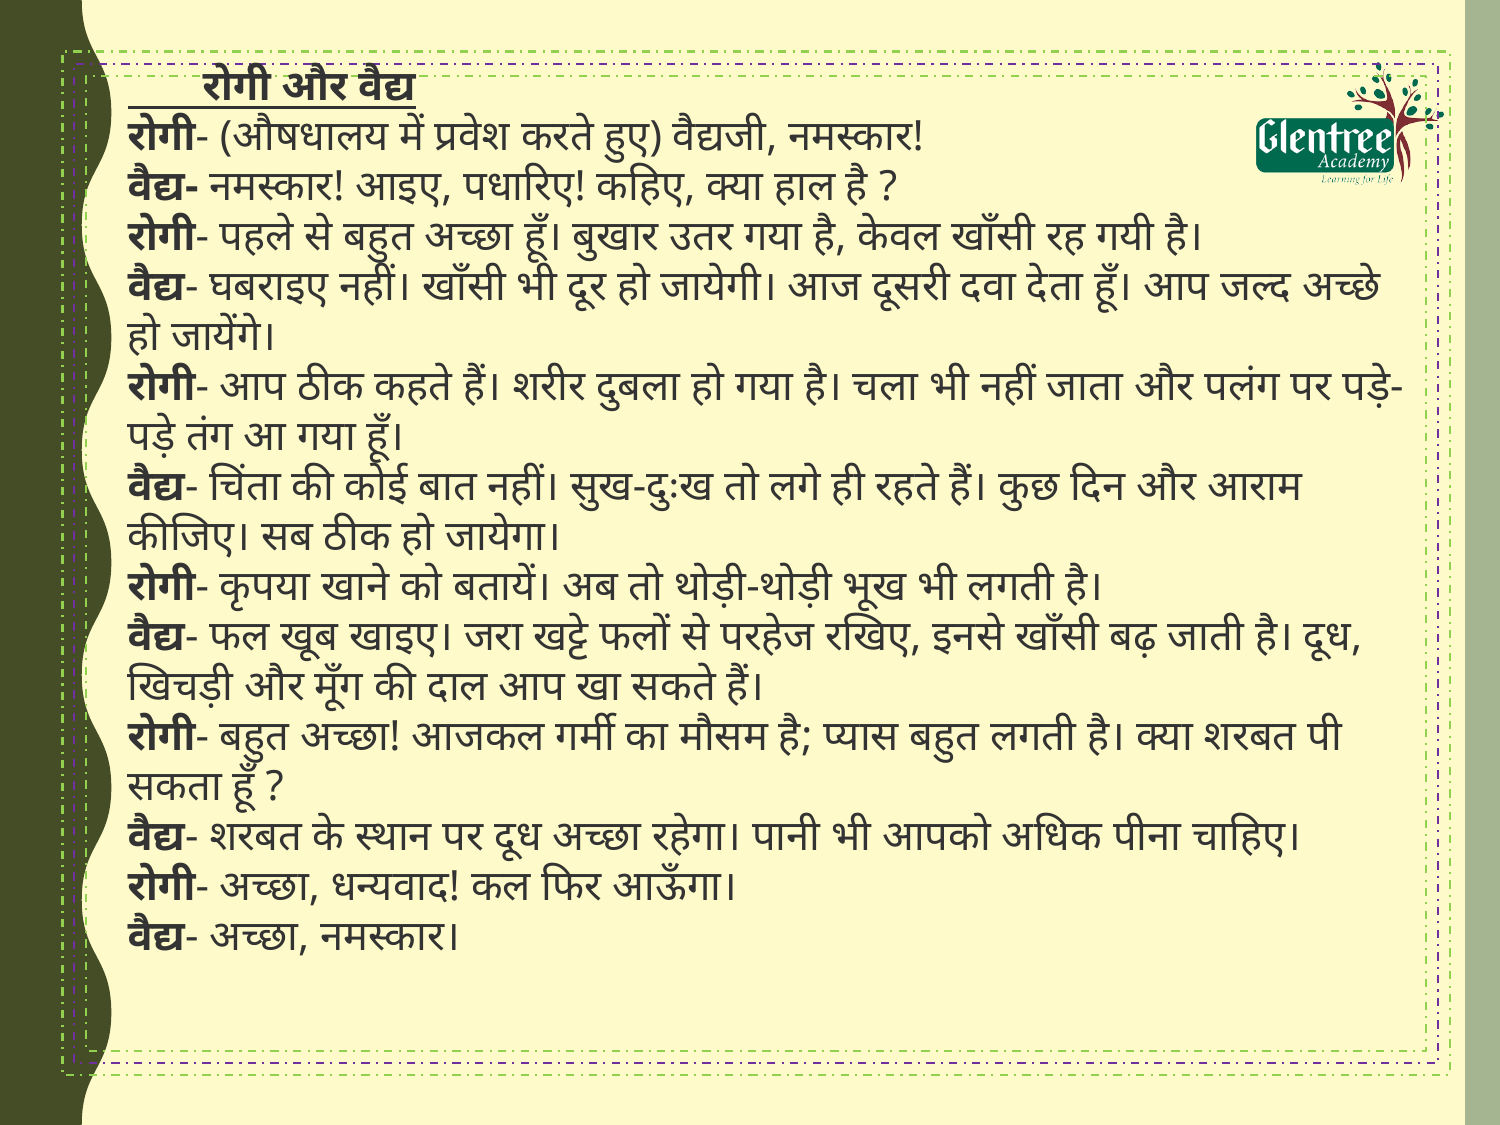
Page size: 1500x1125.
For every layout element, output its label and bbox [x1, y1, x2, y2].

text_box [62, 51, 1450, 1075]
